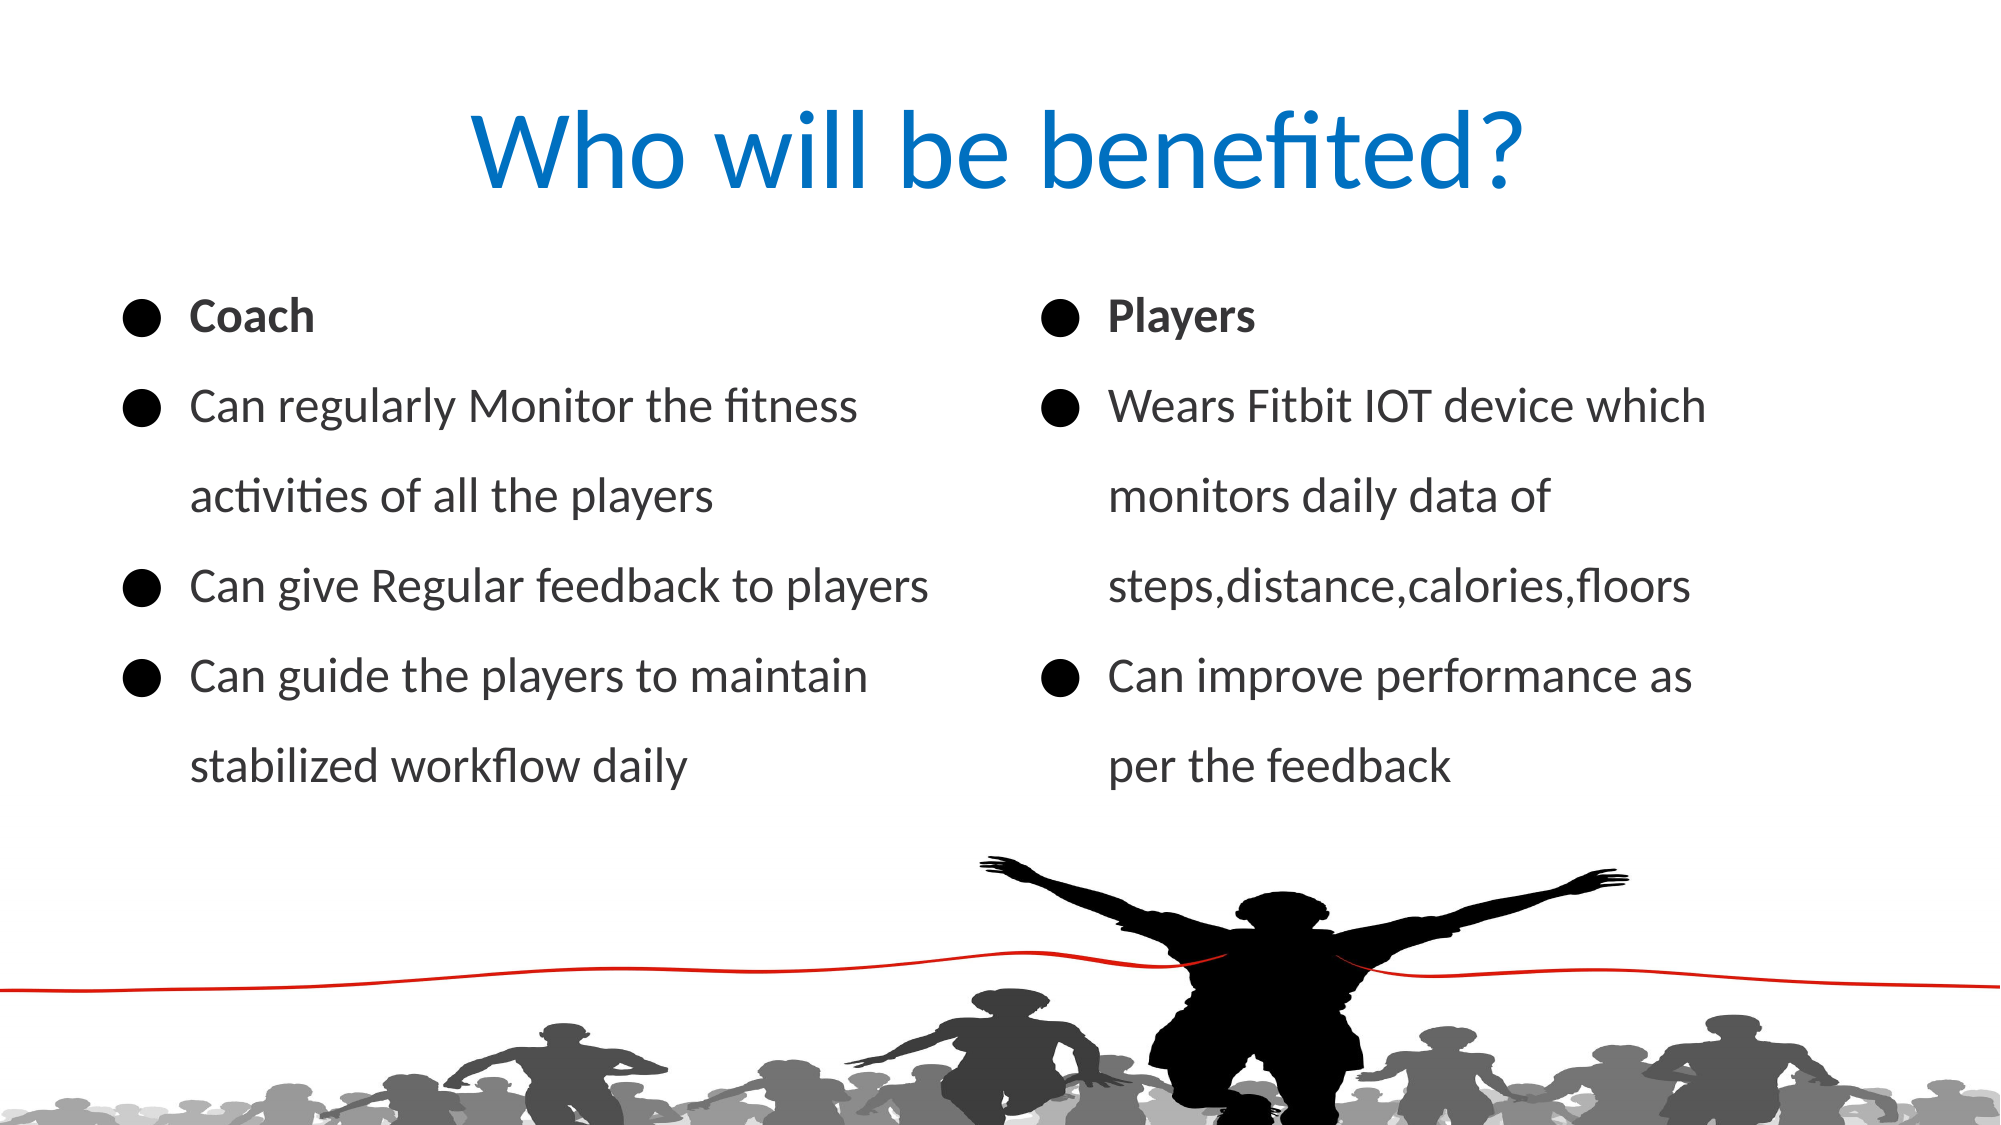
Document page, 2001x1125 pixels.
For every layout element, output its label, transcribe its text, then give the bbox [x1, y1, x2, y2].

text_box Players Wears Fitbit IOT device which monitors daily data of steps,distance,calories,floors Can improve performance as per the feedback [987, 232, 1785, 795]
picture [0, 795, 2000, 1125]
title Who will be benefited? [99, 45, 1900, 233]
text_box Coach Can regularly Monitor the fitness activities of all the players Can give Regular feedback to players Can guide the players to maintain stabilized workflow daily [69, 232, 987, 795]
